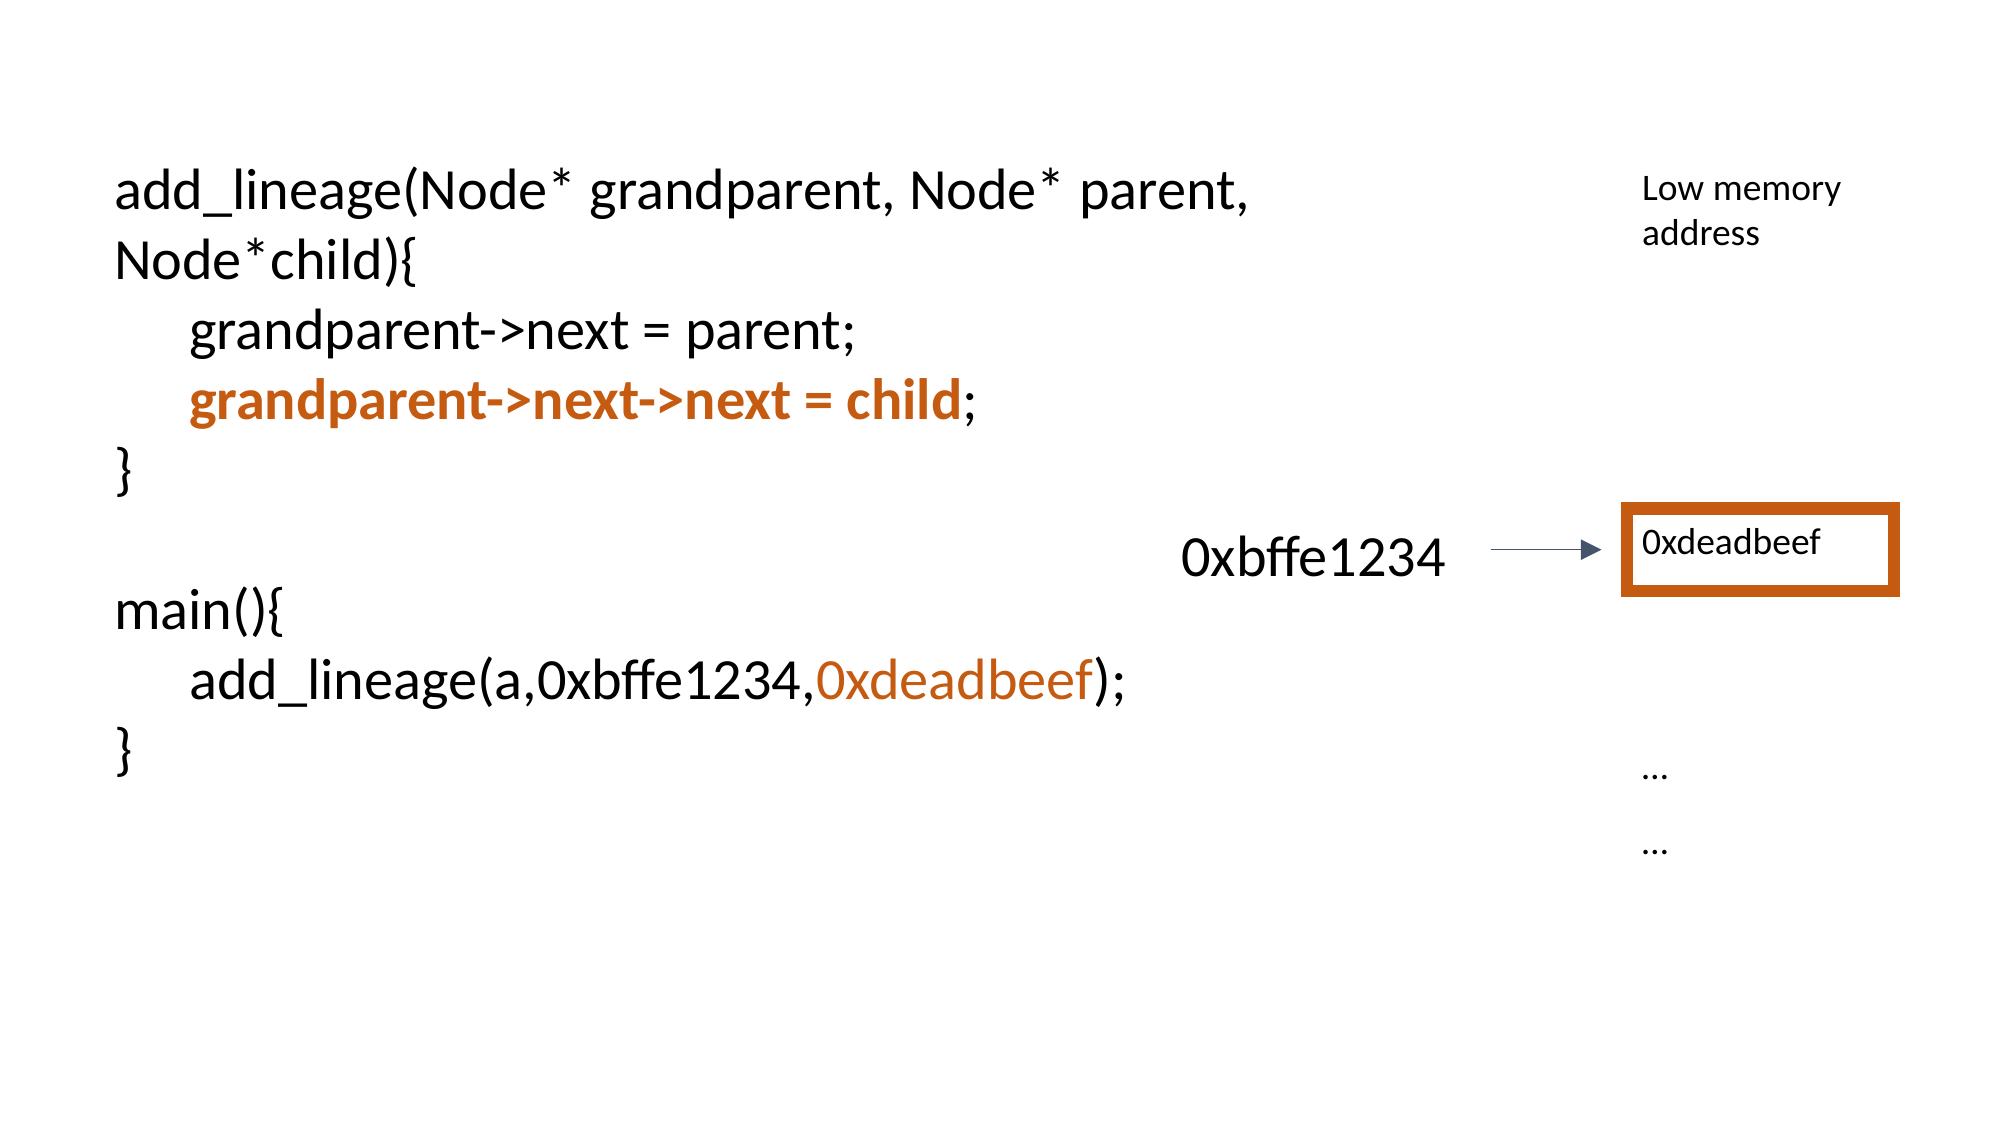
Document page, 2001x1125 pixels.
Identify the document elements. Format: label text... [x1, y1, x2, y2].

text_box add_lineage(Node* grandparent, Node* parent, Node*child){ grandparent->next = parent; grandparent->next->next = child; } main(){ add_lineage(a,0xbffe1234,0xdeadbeef); } [99, 144, 1466, 829]
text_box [1166, 148, 1967, 887]
